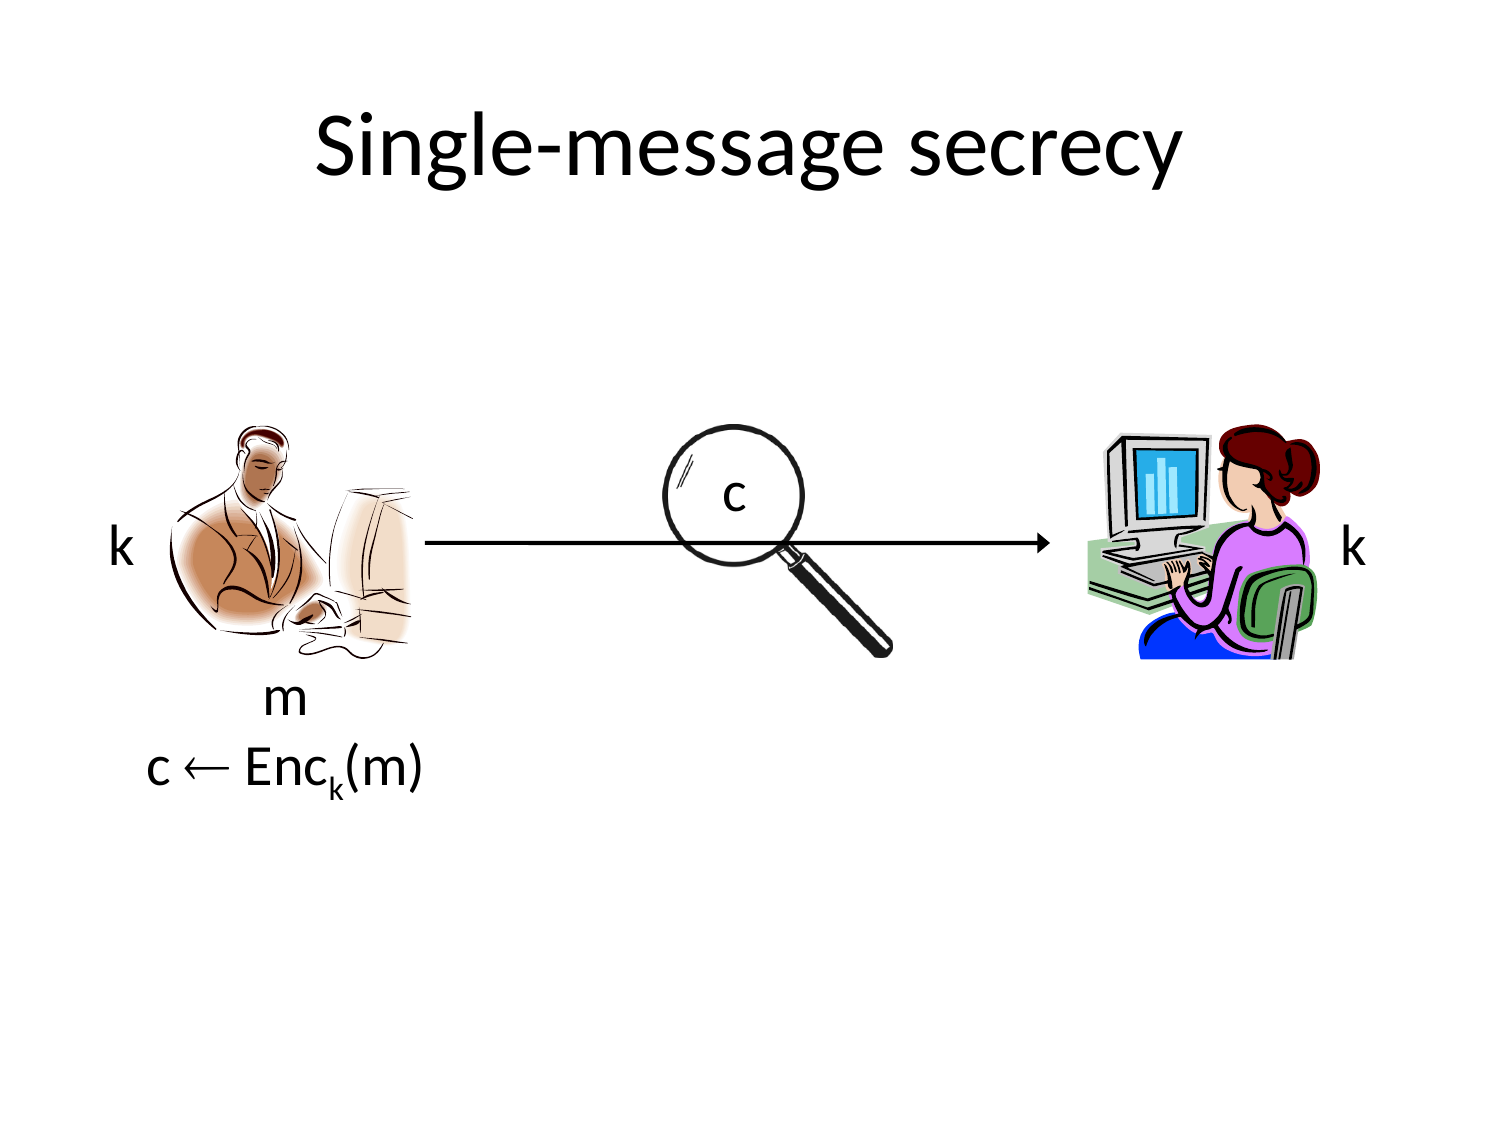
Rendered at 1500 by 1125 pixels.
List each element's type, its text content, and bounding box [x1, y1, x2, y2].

picture [1087, 423, 1321, 662]
text_box k [93, 500, 150, 585]
title Single-message secrecy [75, 45, 1425, 233]
text_box [896, 532, 1051, 554]
picture [662, 424, 893, 658]
text_box k [1325, 500, 1382, 585]
text_box m c  Enck(m) [131, 649, 441, 815]
picture [162, 423, 414, 662]
